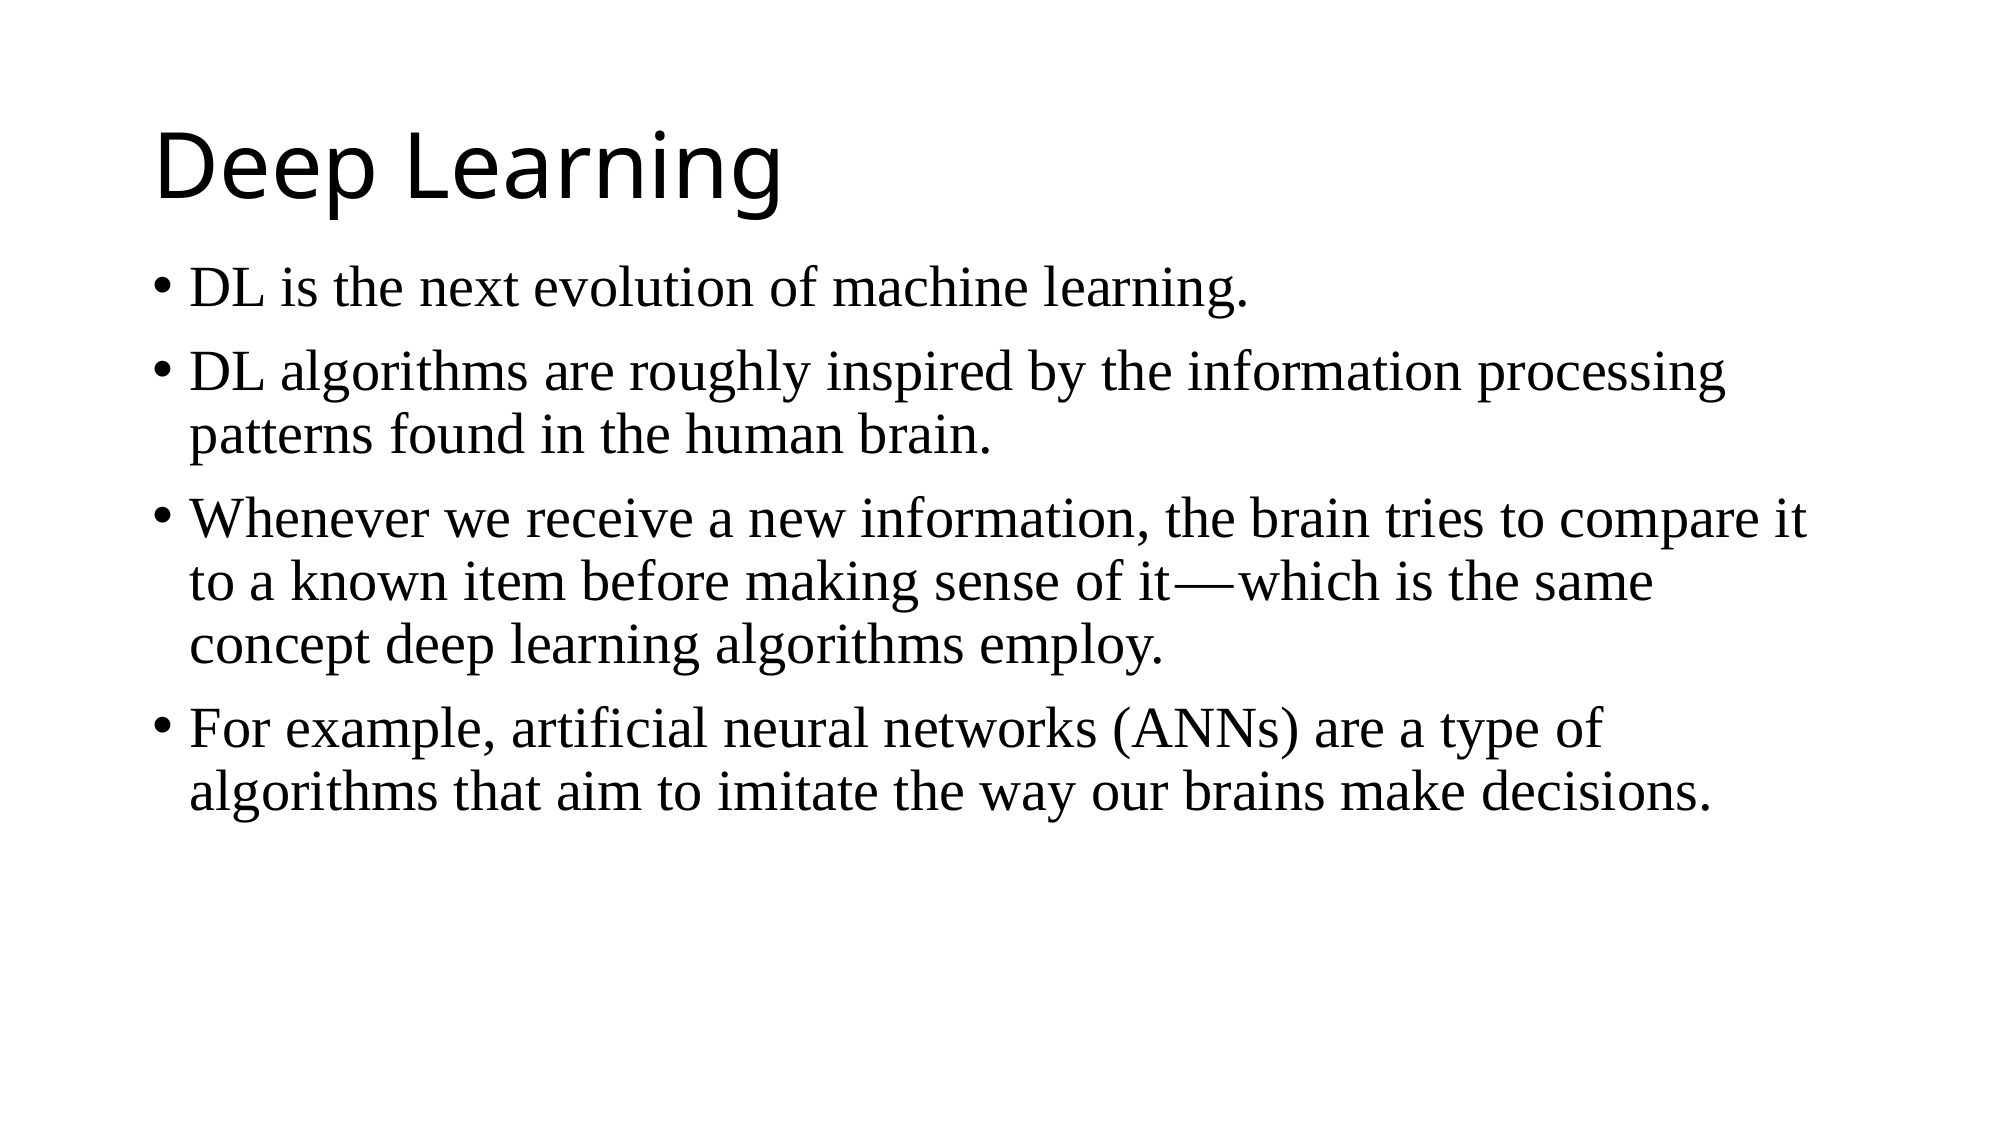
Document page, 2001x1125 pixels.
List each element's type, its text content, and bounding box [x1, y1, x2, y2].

title Deep Learning [137, 59, 1863, 248]
list DL is the next evolution of machine learning. DL algorithms are roughly inspired by the information processing patterns found in the human brain. Whenever we receive a new information, the brain tries to compare it to a known item before making sense of it — which is the same concept deep learning algorithms employ. For example, artificial neural networks (ANNs) are a type of algorithms that aim to imitate the way our brains make decisions. [137, 248, 1863, 1014]
